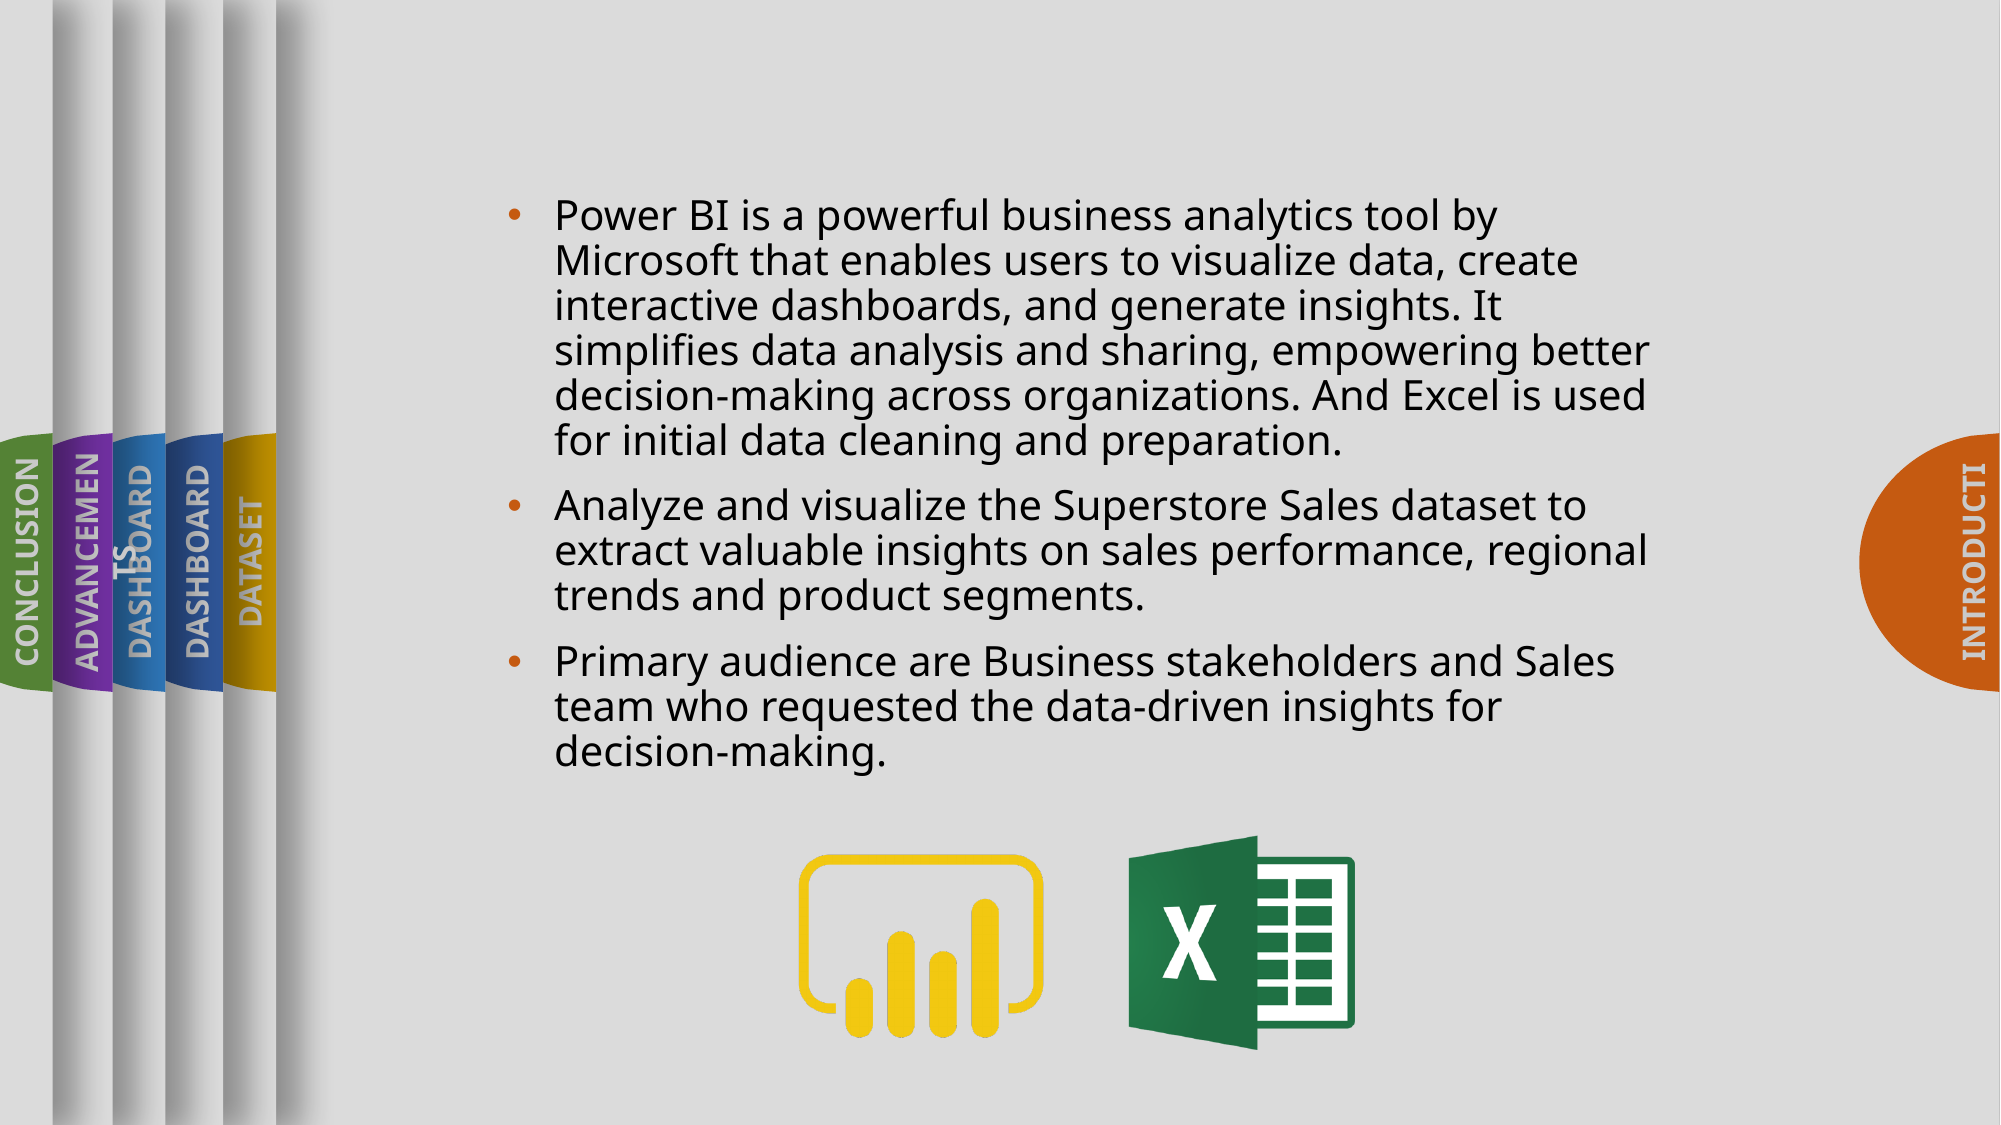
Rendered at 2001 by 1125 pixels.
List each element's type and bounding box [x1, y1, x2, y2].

text_box [0, 0, 53, 1125]
text_box [53, 0, 113, 1125]
text_box [113, 0, 166, 1125]
text_box [224, 0, 277, 1125]
picture [736, 731, 1464, 1125]
text_box [166, 0, 224, 1125]
text_box [277, 0, 2000, 1125]
